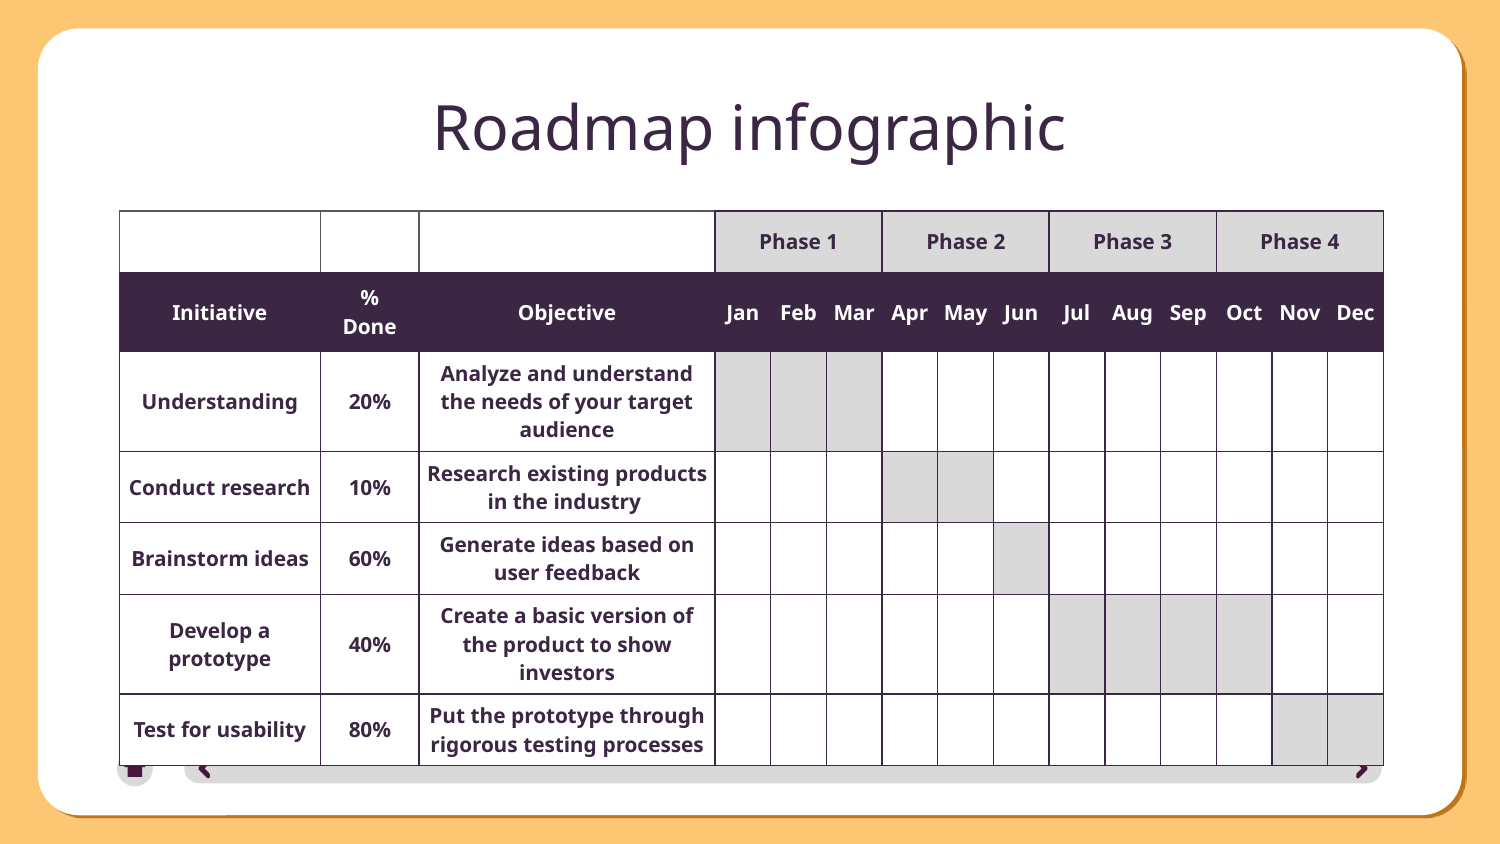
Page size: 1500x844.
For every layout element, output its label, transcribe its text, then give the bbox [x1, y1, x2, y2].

table_cell [994, 595, 1048, 693]
table_cell [1106, 695, 1160, 765]
table_cell [1217, 695, 1271, 765]
table_cell [883, 352, 937, 451]
table_cell [1106, 452, 1160, 522]
table_cell [1161, 352, 1216, 451]
table_cell [1050, 352, 1104, 451]
table_cell [827, 595, 881, 693]
table_cell [1050, 595, 1104, 693]
table_cell [1050, 452, 1104, 522]
table_cell [1273, 695, 1327, 765]
table_cell [716, 352, 770, 451]
table_cell 60% [321, 523, 418, 594]
table_cell Put the prototype through rigorous testing processes [420, 695, 714, 765]
table_cell Jul [1050, 273, 1104, 351]
table_cell [771, 523, 826, 594]
table_cell [1217, 595, 1271, 693]
table_cell [1328, 352, 1383, 451]
table_cell [938, 523, 993, 594]
table_cell Feb [771, 273, 826, 351]
table_cell [1273, 352, 1327, 451]
table_cell Apr [883, 273, 937, 351]
table_cell [827, 695, 881, 765]
table_cell [938, 595, 993, 693]
table_cell [771, 352, 826, 451]
table_cell [883, 452, 937, 522]
table_cell [716, 452, 770, 522]
table_cell [994, 352, 1048, 451]
table_cell [1106, 352, 1160, 451]
table_cell [883, 695, 937, 765]
table_cell Initiative [120, 273, 320, 351]
table_cell [1328, 595, 1383, 693]
table_cell [1328, 695, 1383, 765]
table_header Phase 1 [716, 212, 881, 272]
table_cell [1106, 595, 1160, 693]
table_cell Objective [420, 273, 714, 351]
table_cell [1328, 523, 1383, 594]
table_cell Research existing products in the industry [420, 452, 714, 522]
table_header [120, 212, 320, 272]
table_cell Aug [1106, 273, 1160, 351]
table_header Phase 4 [1217, 212, 1383, 272]
table_cell Analyze and understand the needs of your target audience [420, 352, 714, 451]
table_cell [771, 695, 826, 765]
table_cell [771, 452, 826, 522]
table_cell [1328, 452, 1383, 522]
table_cell [1273, 452, 1327, 522]
title Roadmap infographic [118, 72, 1382, 167]
table_cell [1217, 452, 1271, 522]
table_cell [938, 452, 993, 522]
table_cell [1161, 695, 1216, 765]
table_cell [1050, 523, 1104, 594]
table_cell Nov [1273, 273, 1327, 351]
table_cell [827, 452, 881, 522]
table_header Phase 3 [1050, 212, 1216, 272]
table_cell Mar [827, 273, 881, 351]
table_cell [1161, 452, 1216, 522]
table_cell [771, 595, 826, 693]
table_cell [1050, 695, 1104, 765]
table_cell [938, 695, 993, 765]
table_cell Create a basic version of the product to show investors [420, 595, 714, 693]
table_cell [1106, 523, 1160, 594]
table_cell Sep [1161, 273, 1216, 351]
table_header [420, 212, 714, 272]
table_cell Dec [1328, 273, 1383, 351]
table_cell [1161, 595, 1216, 693]
table_header [321, 212, 418, 272]
table_cell [1273, 595, 1327, 693]
table_cell Generate ideas based on user feedback [420, 523, 714, 594]
table_cell Develop a prototype [120, 595, 320, 693]
table_cell 40% [321, 595, 418, 693]
table_cell Understanding [120, 352, 320, 451]
table_cell [716, 695, 770, 765]
table_cell [938, 352, 993, 451]
table_cell Brainstorm ideas [120, 523, 320, 594]
table_header Phase 2 [883, 212, 1048, 272]
table_cell [1273, 523, 1327, 594]
table_cell [1217, 523, 1271, 594]
table_cell 10% [321, 452, 418, 522]
table_cell % Done [321, 273, 418, 351]
table_cell [1161, 523, 1216, 594]
table_cell [994, 452, 1048, 522]
table_cell [1217, 352, 1271, 451]
table_cell Jun [994, 273, 1048, 351]
table_cell Oct [1217, 273, 1271, 351]
table_cell Conduct research [120, 452, 320, 522]
table_cell [716, 595, 770, 693]
table_cell [883, 523, 937, 594]
table_cell [994, 523, 1048, 594]
table_cell May [938, 273, 993, 351]
table_cell [883, 595, 937, 693]
table_cell [827, 352, 881, 451]
table_cell [827, 523, 881, 594]
table_cell 80% [321, 695, 418, 765]
table_cell 20% [321, 352, 418, 451]
table_cell [994, 695, 1048, 765]
table_cell Test for usability [120, 695, 320, 765]
table_cell [716, 523, 770, 594]
table_cell Jan [716, 273, 770, 351]
